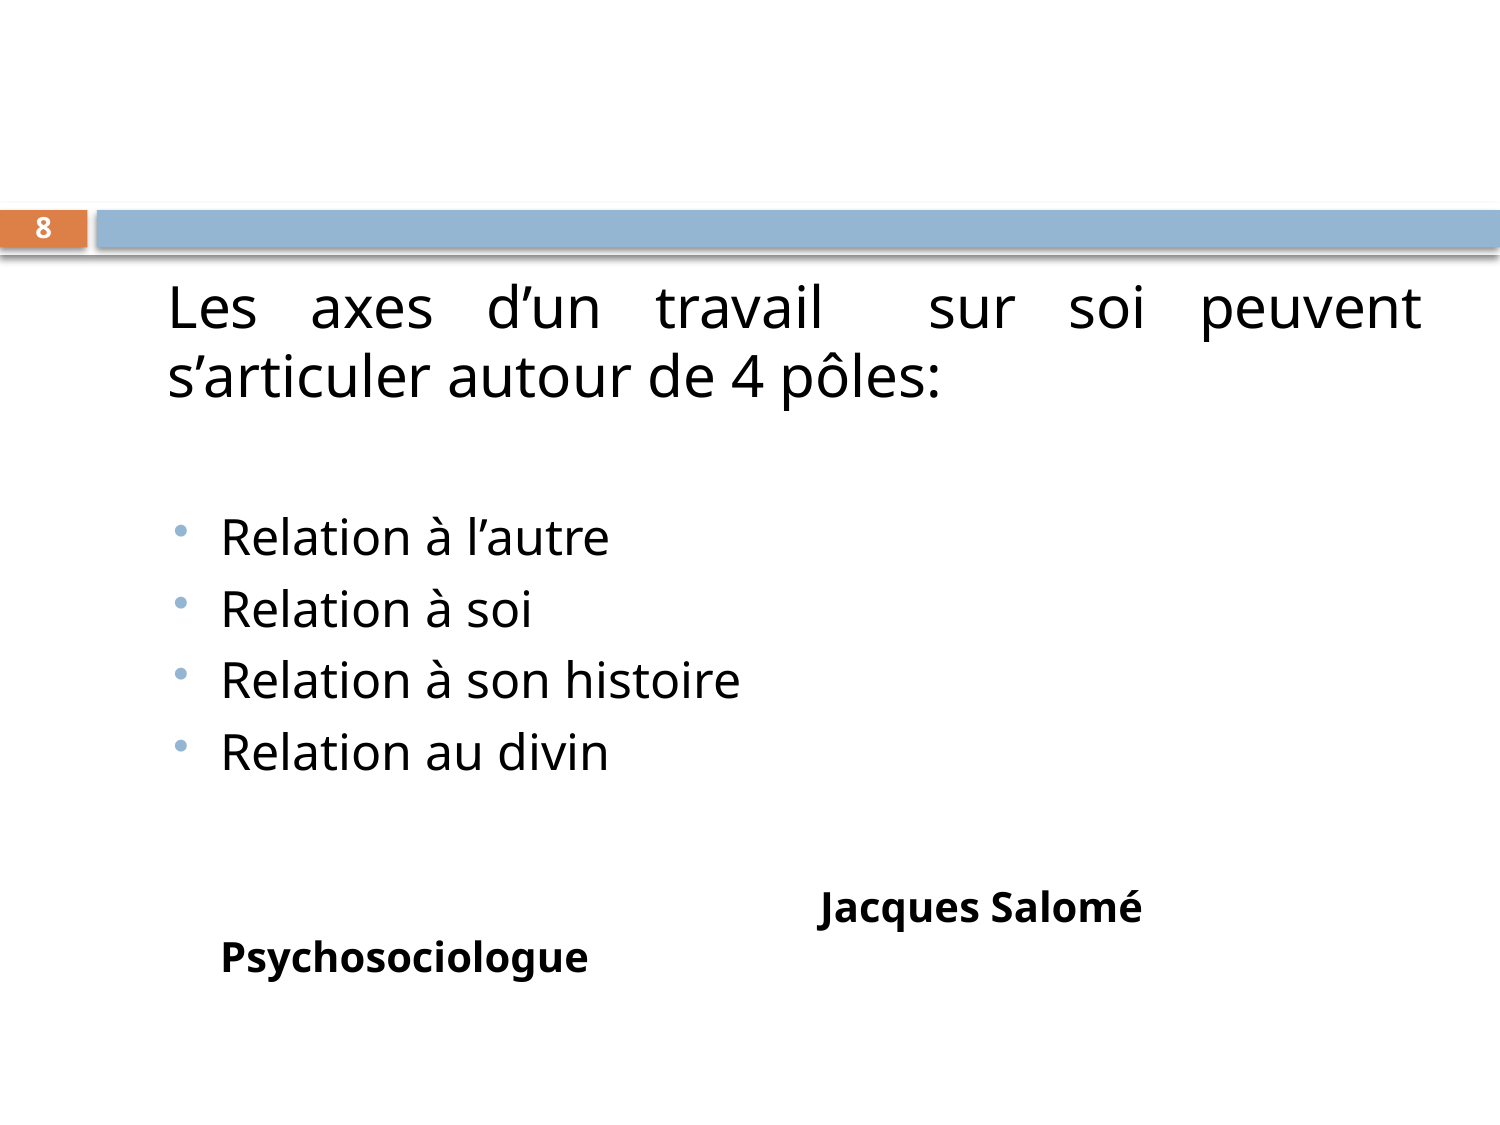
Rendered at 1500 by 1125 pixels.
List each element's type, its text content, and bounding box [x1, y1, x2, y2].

slide_number 8 [0, 208, 88, 249]
list Les axes d’un travail sur soi peuvent s’articuler autour de 4 pôles: Relation à l’autre Relation à soi Relation à son histoire Relation au divin Jacques Salomé Psychosociologue [100, 262, 1438, 1000]
